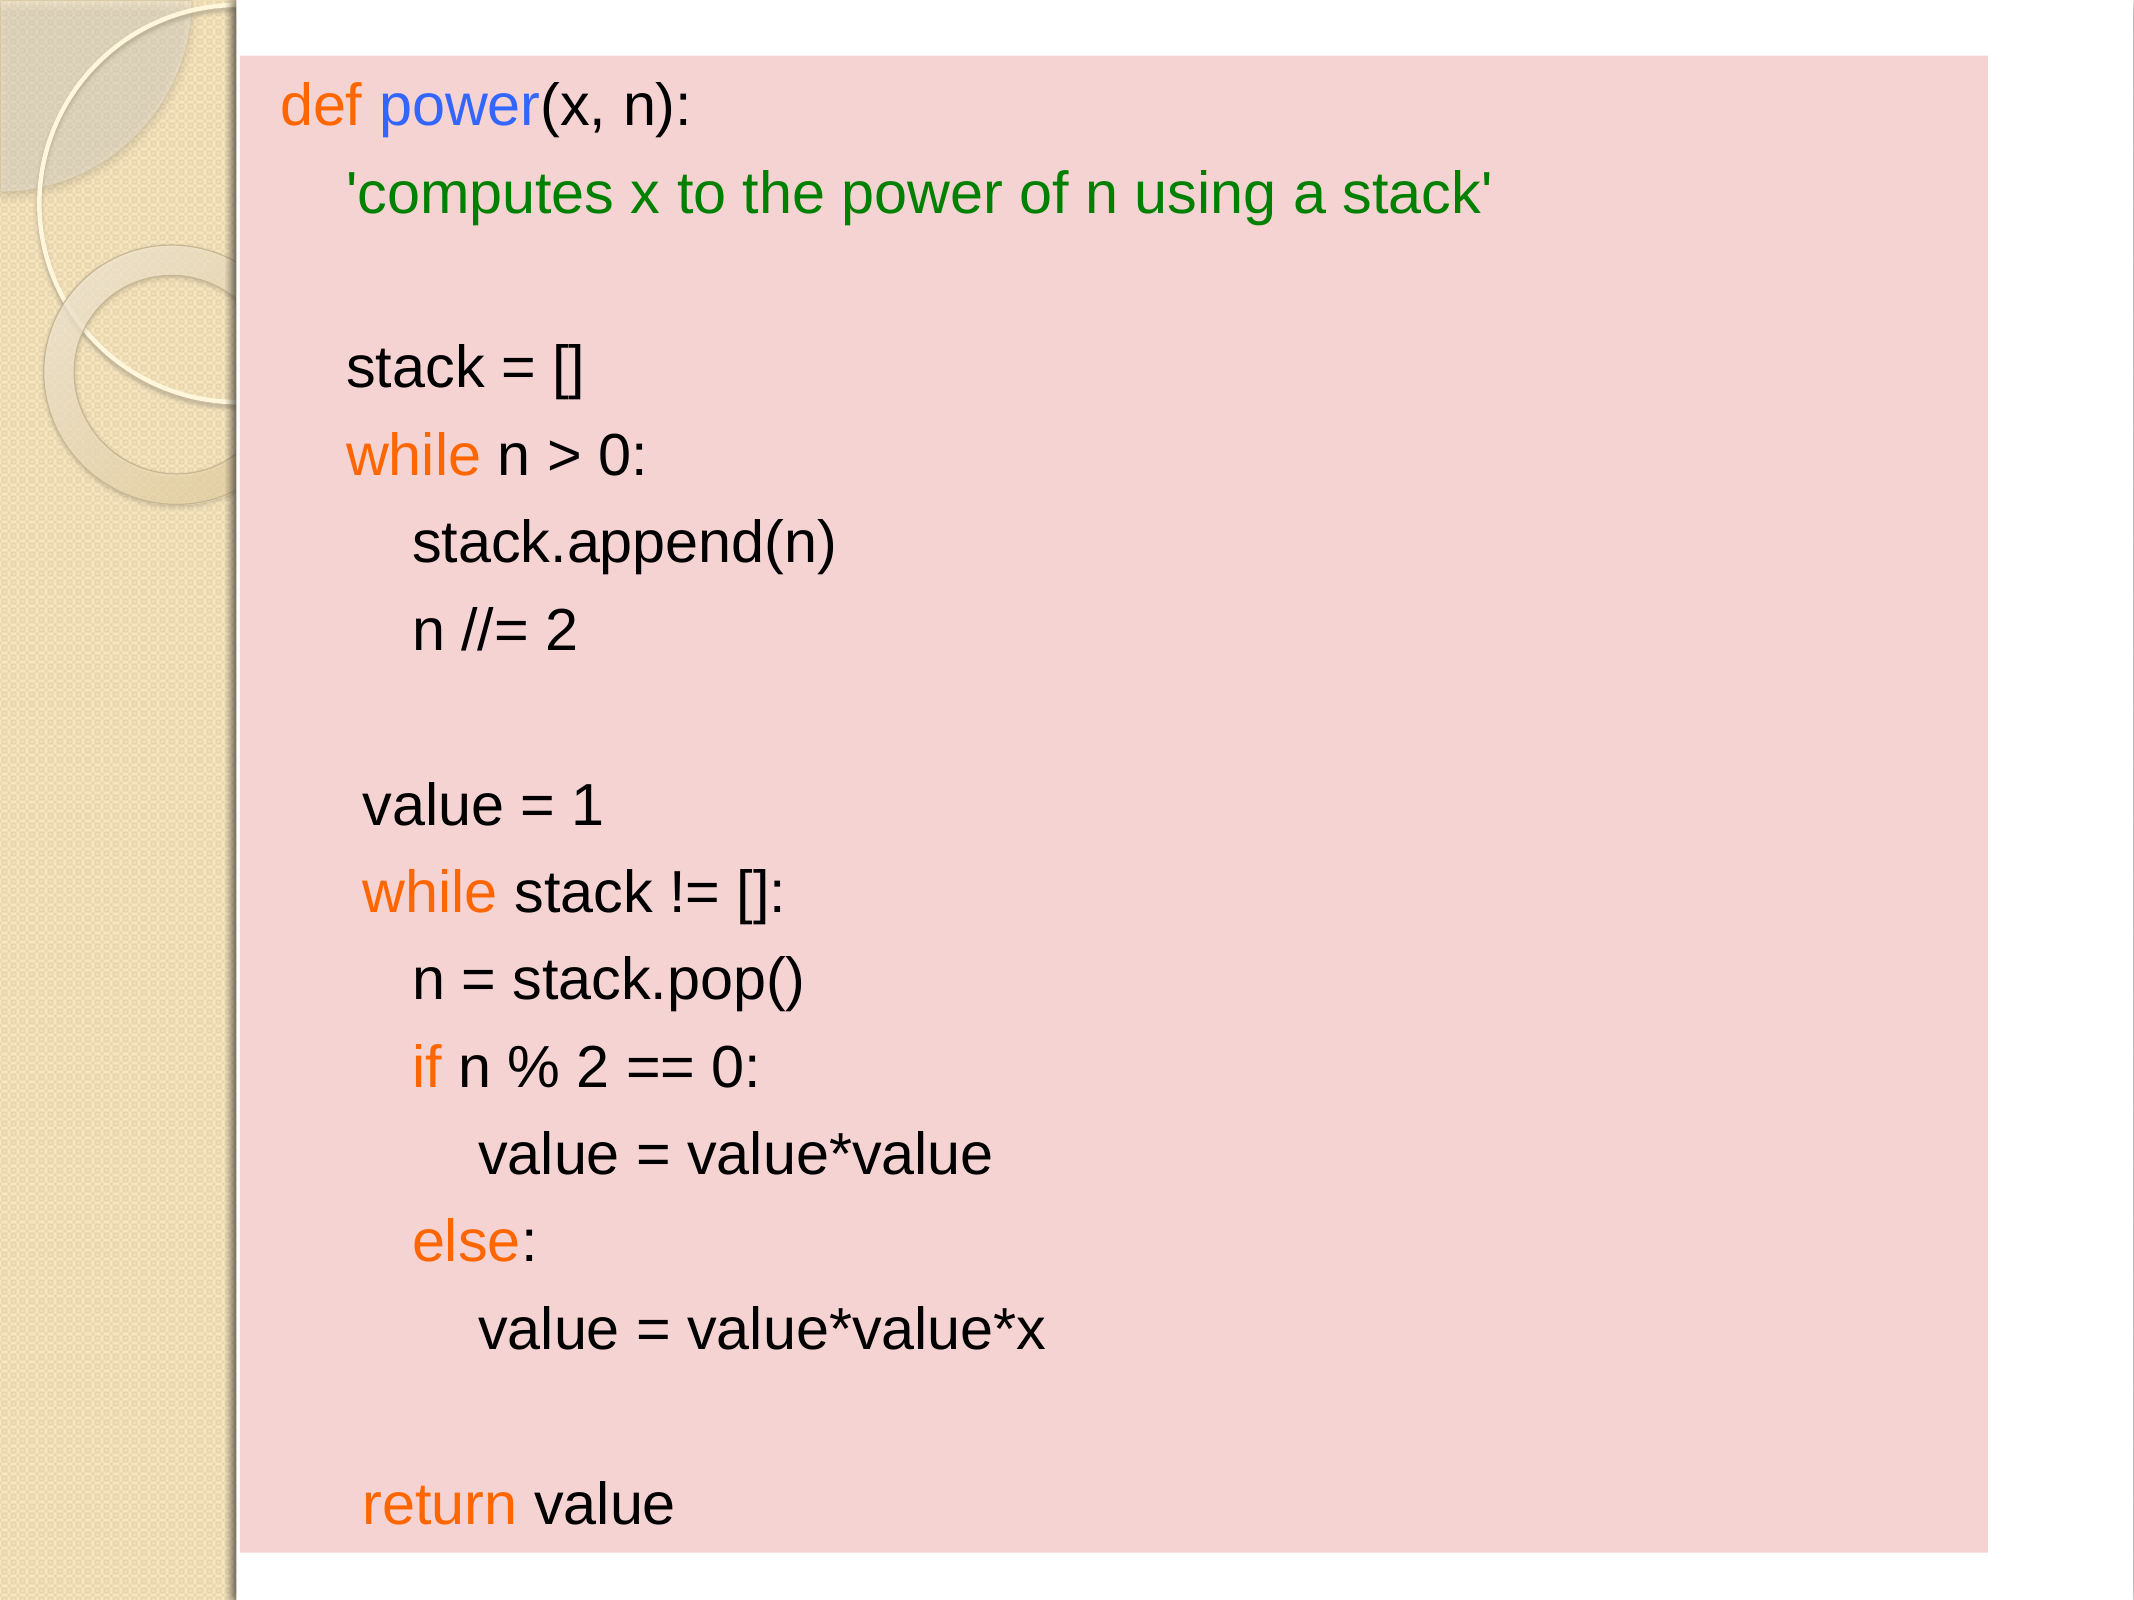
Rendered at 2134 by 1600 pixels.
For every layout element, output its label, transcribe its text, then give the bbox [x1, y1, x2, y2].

text_box def power(x, n): 'computes x to the power of n using a stack' stack = [] while n > 0: stack.append(n) n //= 2 value = 1 while stack != []: n = stack.pop() if n % 2 == 0: value = value*value else: value = value*value*x return value [239, 55, 1988, 1553]
